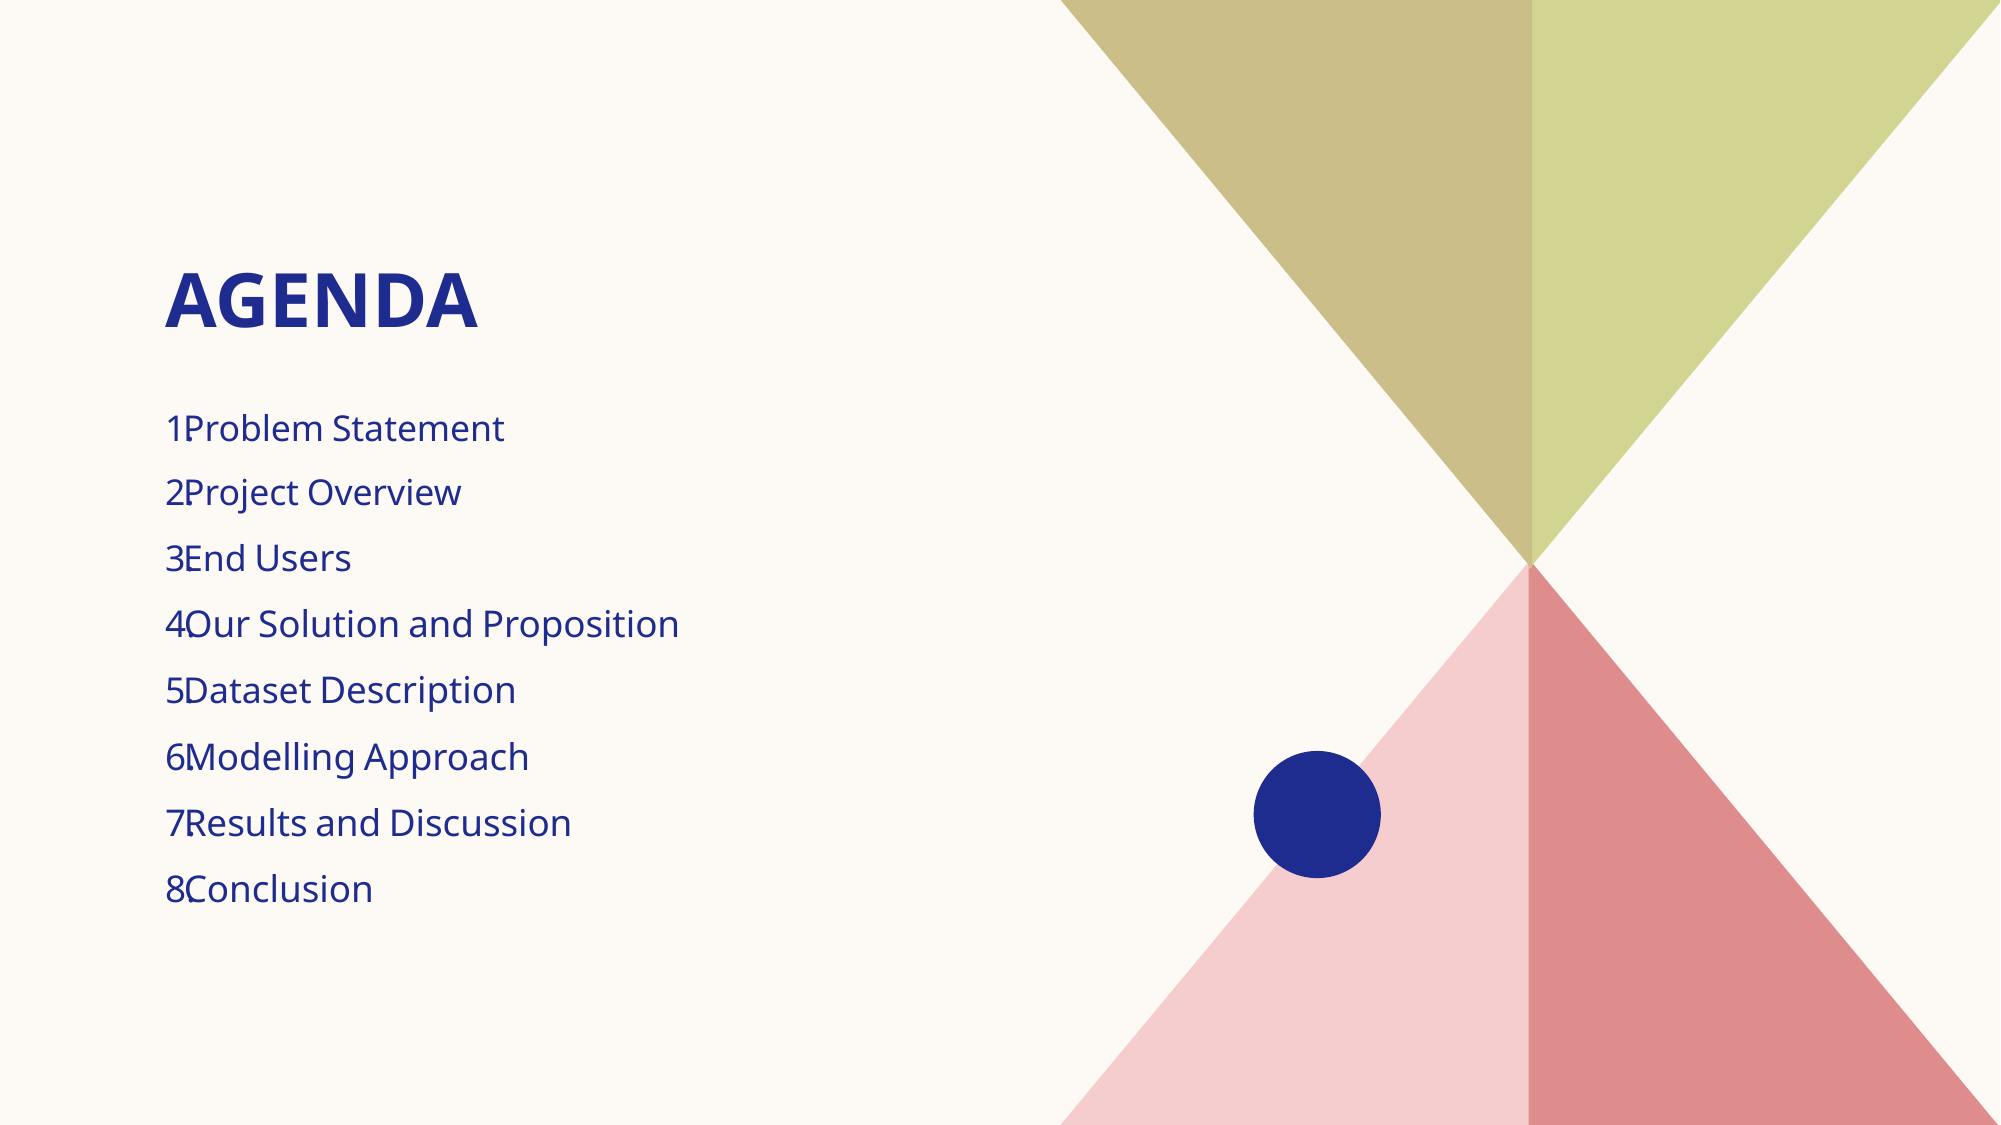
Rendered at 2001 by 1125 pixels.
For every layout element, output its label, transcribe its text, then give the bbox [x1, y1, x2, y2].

list Problem Statement Project Overview End Users Our Solution and Proposition Dataset Description Modelling Approach Results and Discussion Conclusion [150, 384, 1230, 911]
title agenda [150, 91, 1230, 343]
